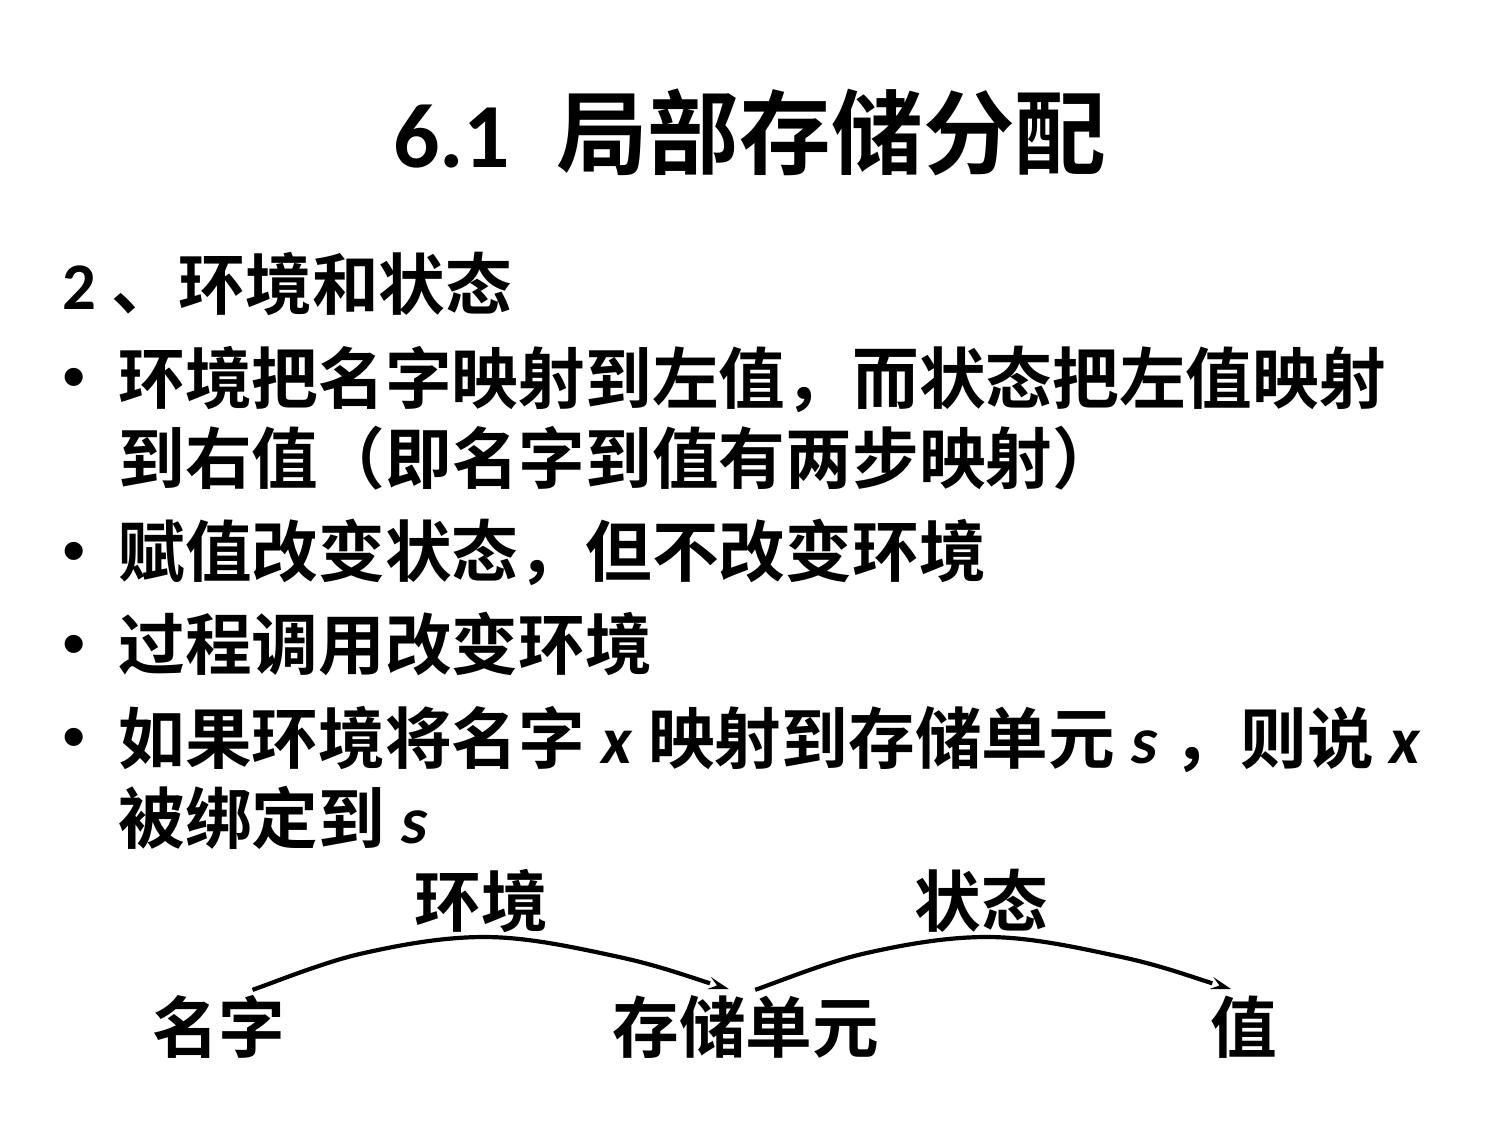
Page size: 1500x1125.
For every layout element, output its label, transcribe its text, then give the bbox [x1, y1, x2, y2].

title 6.1 局部存储分配 [24, 37, 1475, 225]
list 2、环境和状态 环境把名字映射到左值，而状态把左值映射到右值（即名字到值有两步映射） 赋值改变状态，但不改变环境 过程调用改变环境 如果环境将名字x映射到存储单元s，则说x被绑定到s [47, 235, 1452, 1063]
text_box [137, 852, 1384, 1065]
